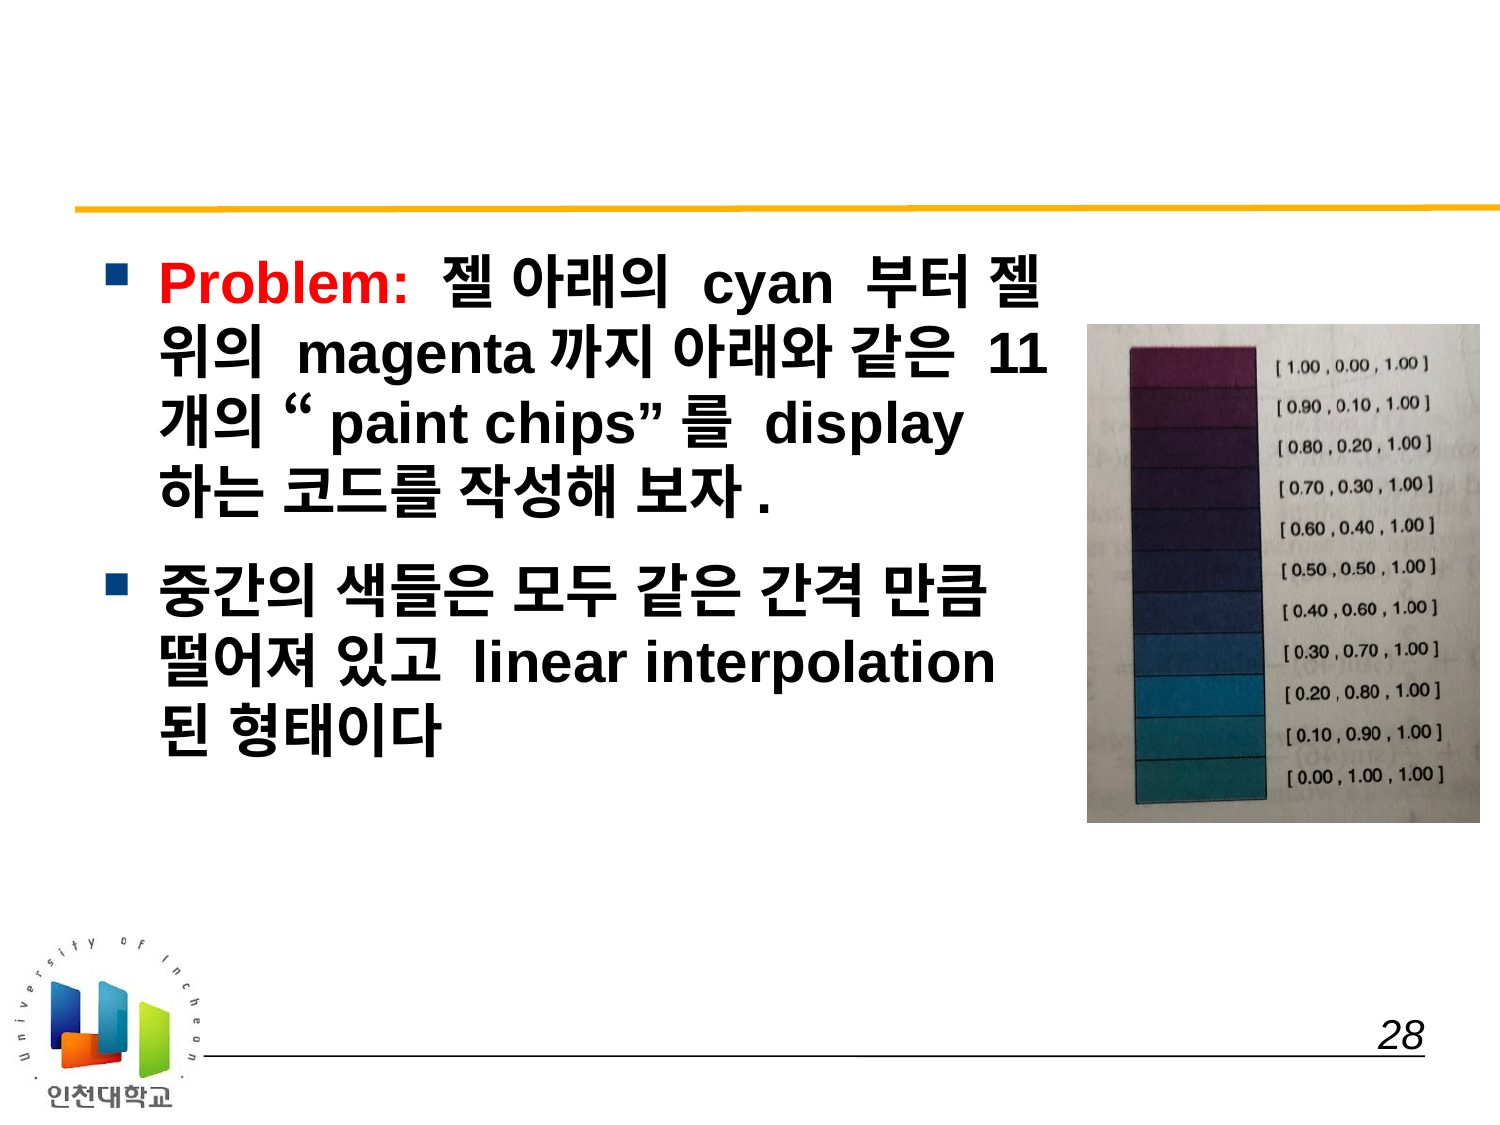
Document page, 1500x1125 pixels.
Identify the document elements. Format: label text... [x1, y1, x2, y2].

slide_number 28 [1112, 999, 1440, 1057]
picture [1087, 324, 1480, 823]
picture [14, 937, 200, 1108]
list Problem: 젤 아래의 cyan 부터 젤 위의 magenta까지 아래와 같은 11개의 “paint chips”를 display하는 코드를 작성해 보자. 중간의 색들은 모두 같은 간격 만큼 떨어져 있고 linear interpolation 된 형태이다 [87, 237, 1067, 919]
